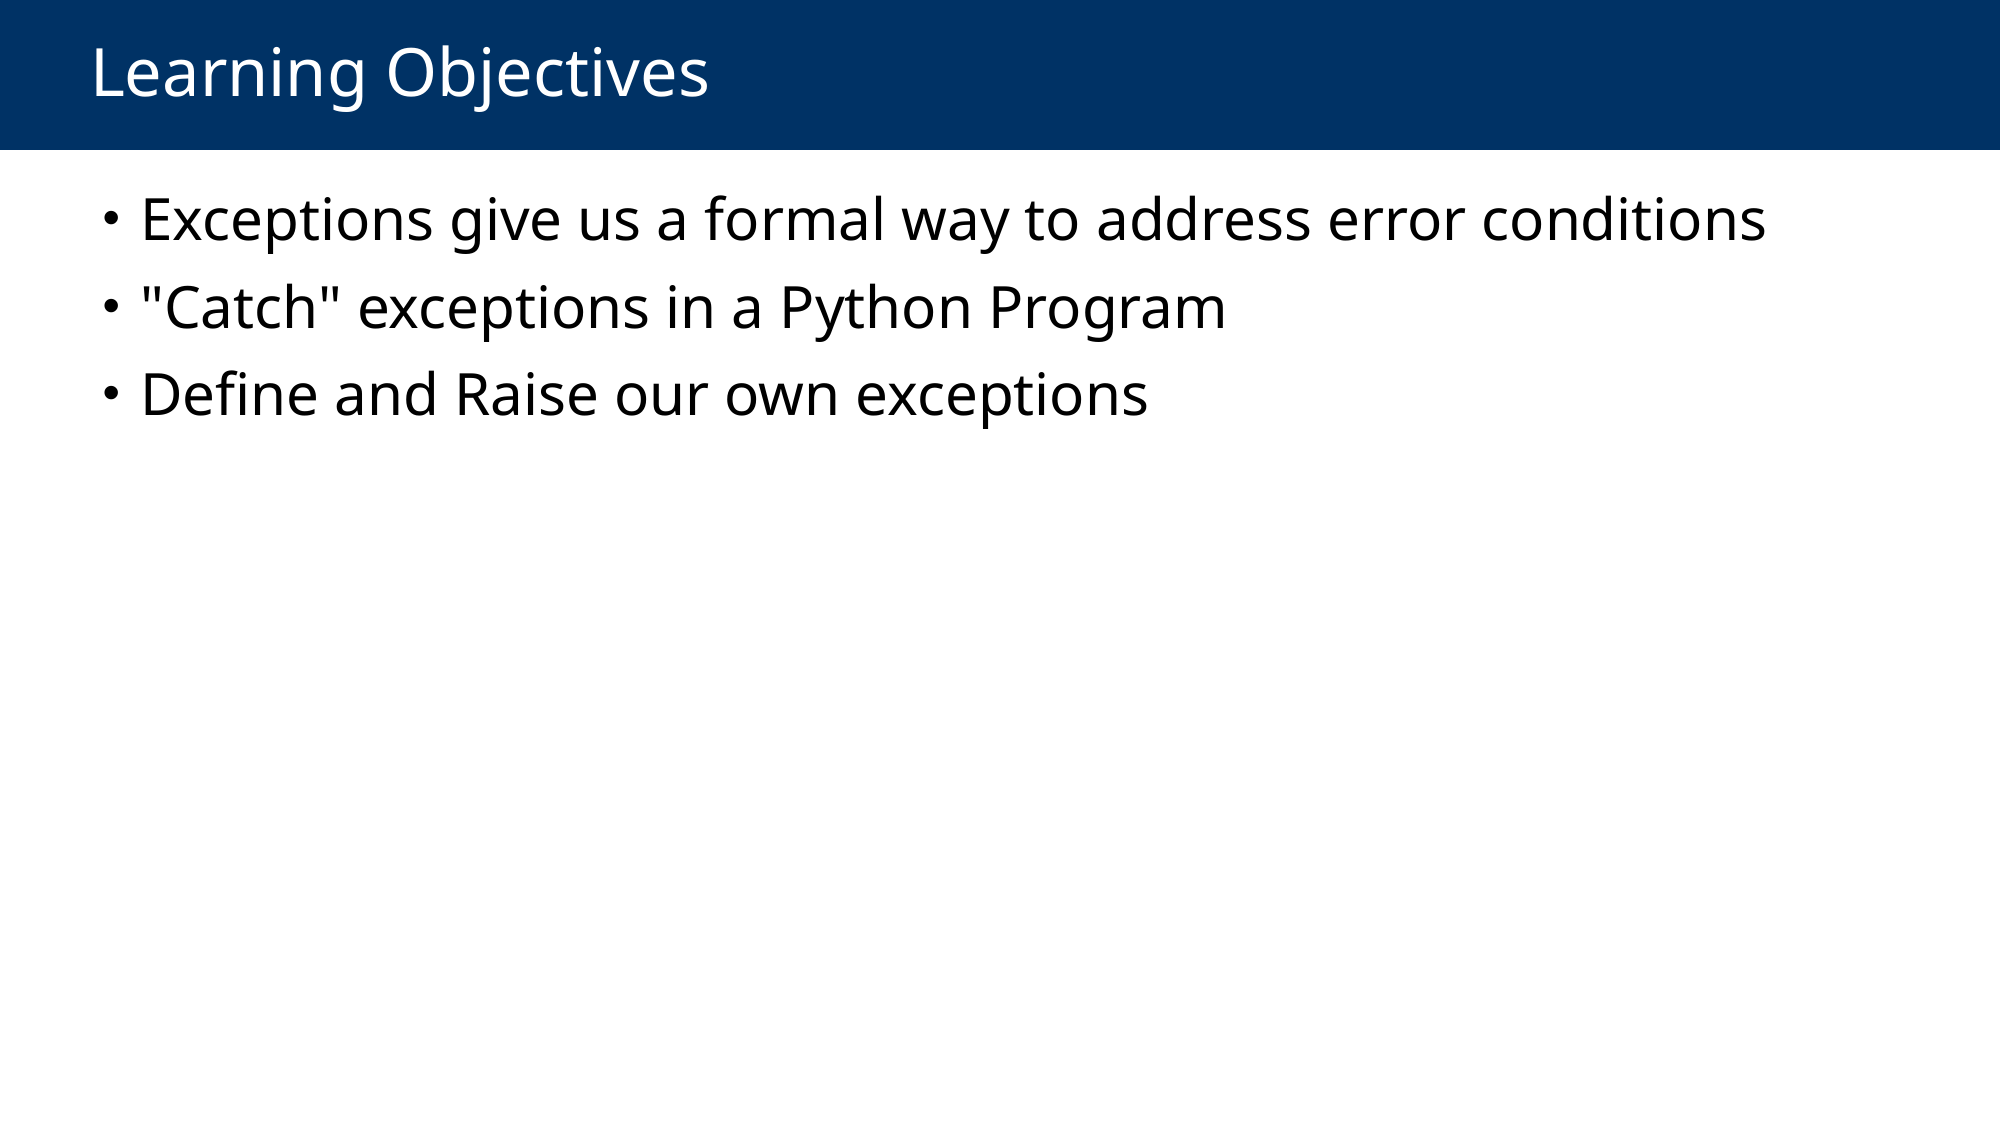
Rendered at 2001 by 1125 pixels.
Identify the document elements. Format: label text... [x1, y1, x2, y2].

list Exceptions give us a formal way to address error conditions "Catch" exceptions in a Python Program Define and Raise our own exceptions [87, 174, 1928, 1038]
title Learning Objectives [0, 0, 2000, 152]
